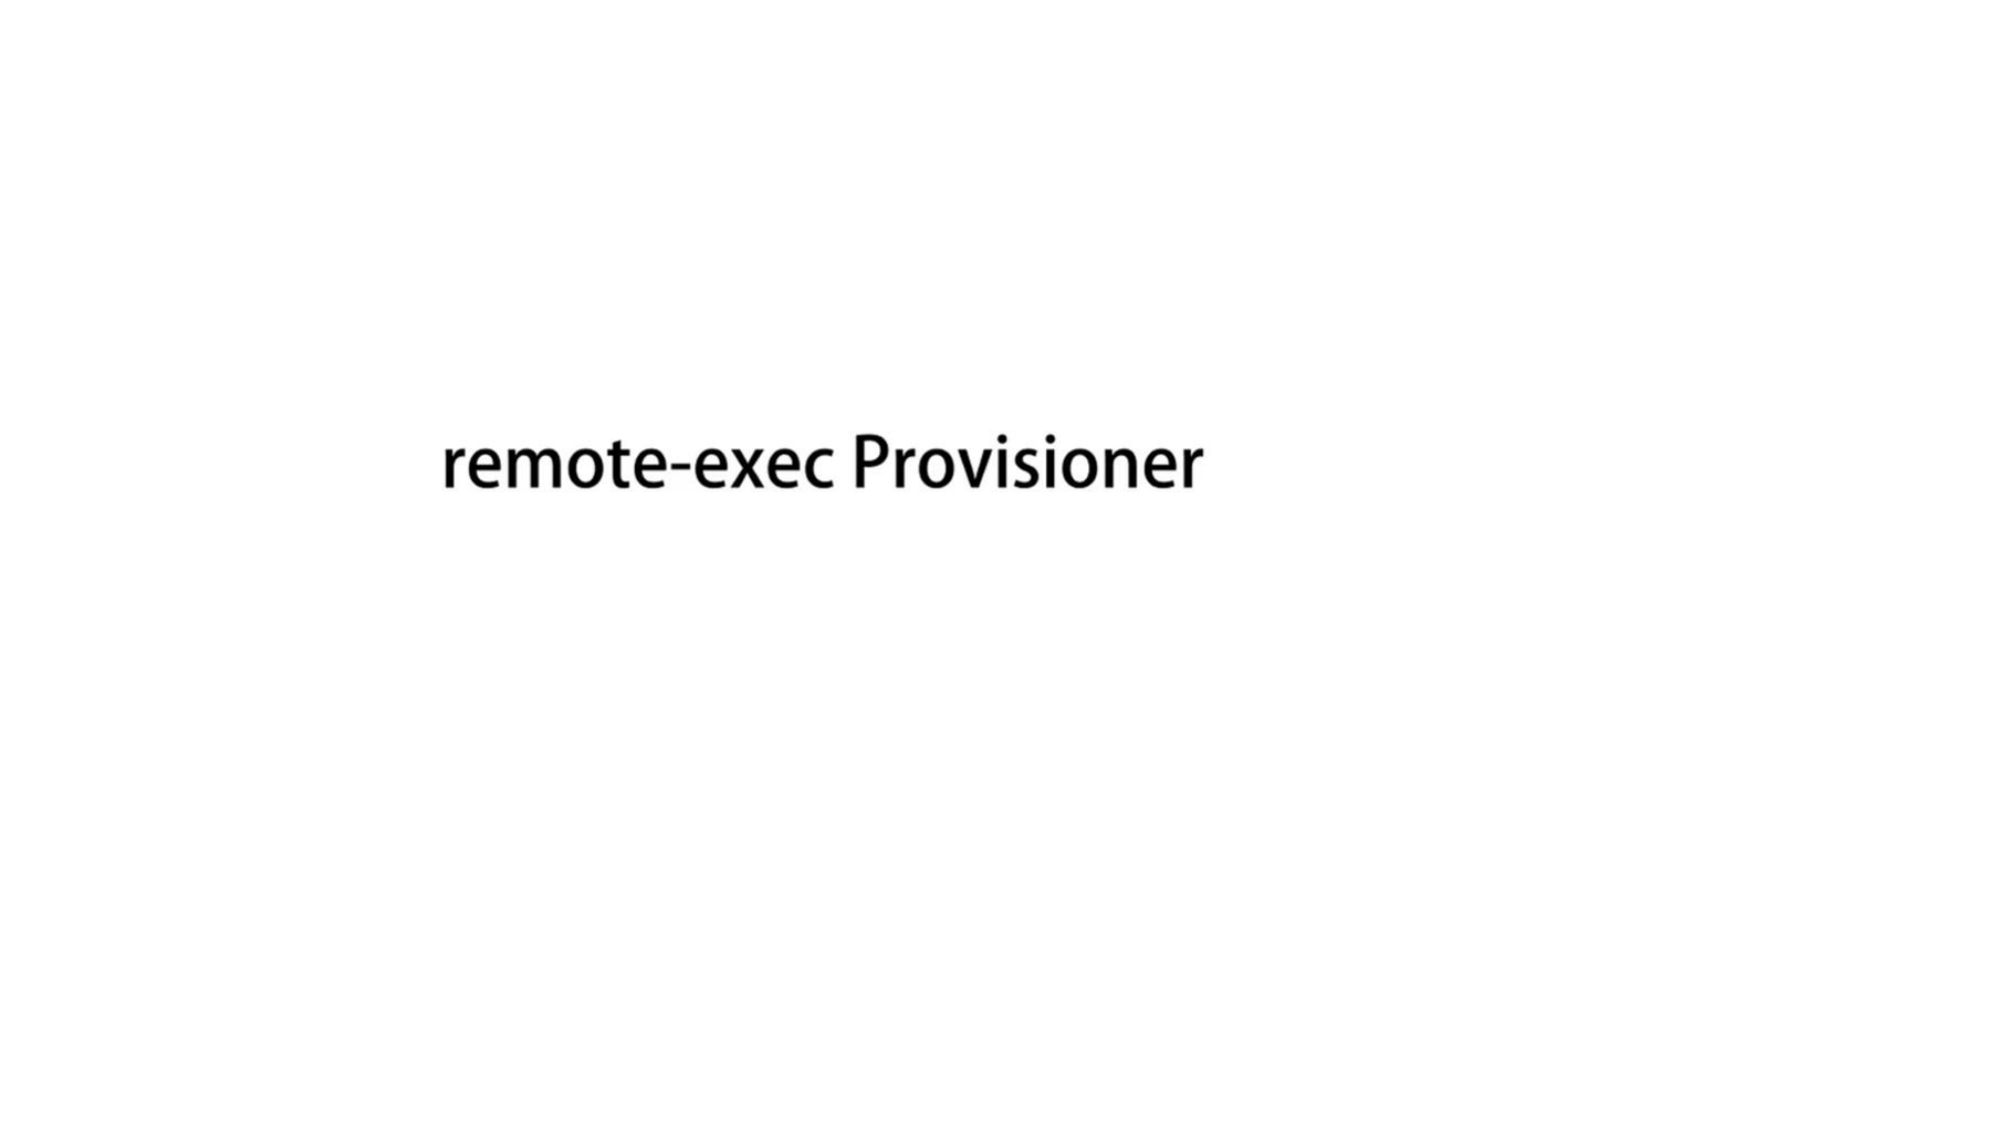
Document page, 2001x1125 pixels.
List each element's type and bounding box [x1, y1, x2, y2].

picture [0, 0, 1650, 925]
